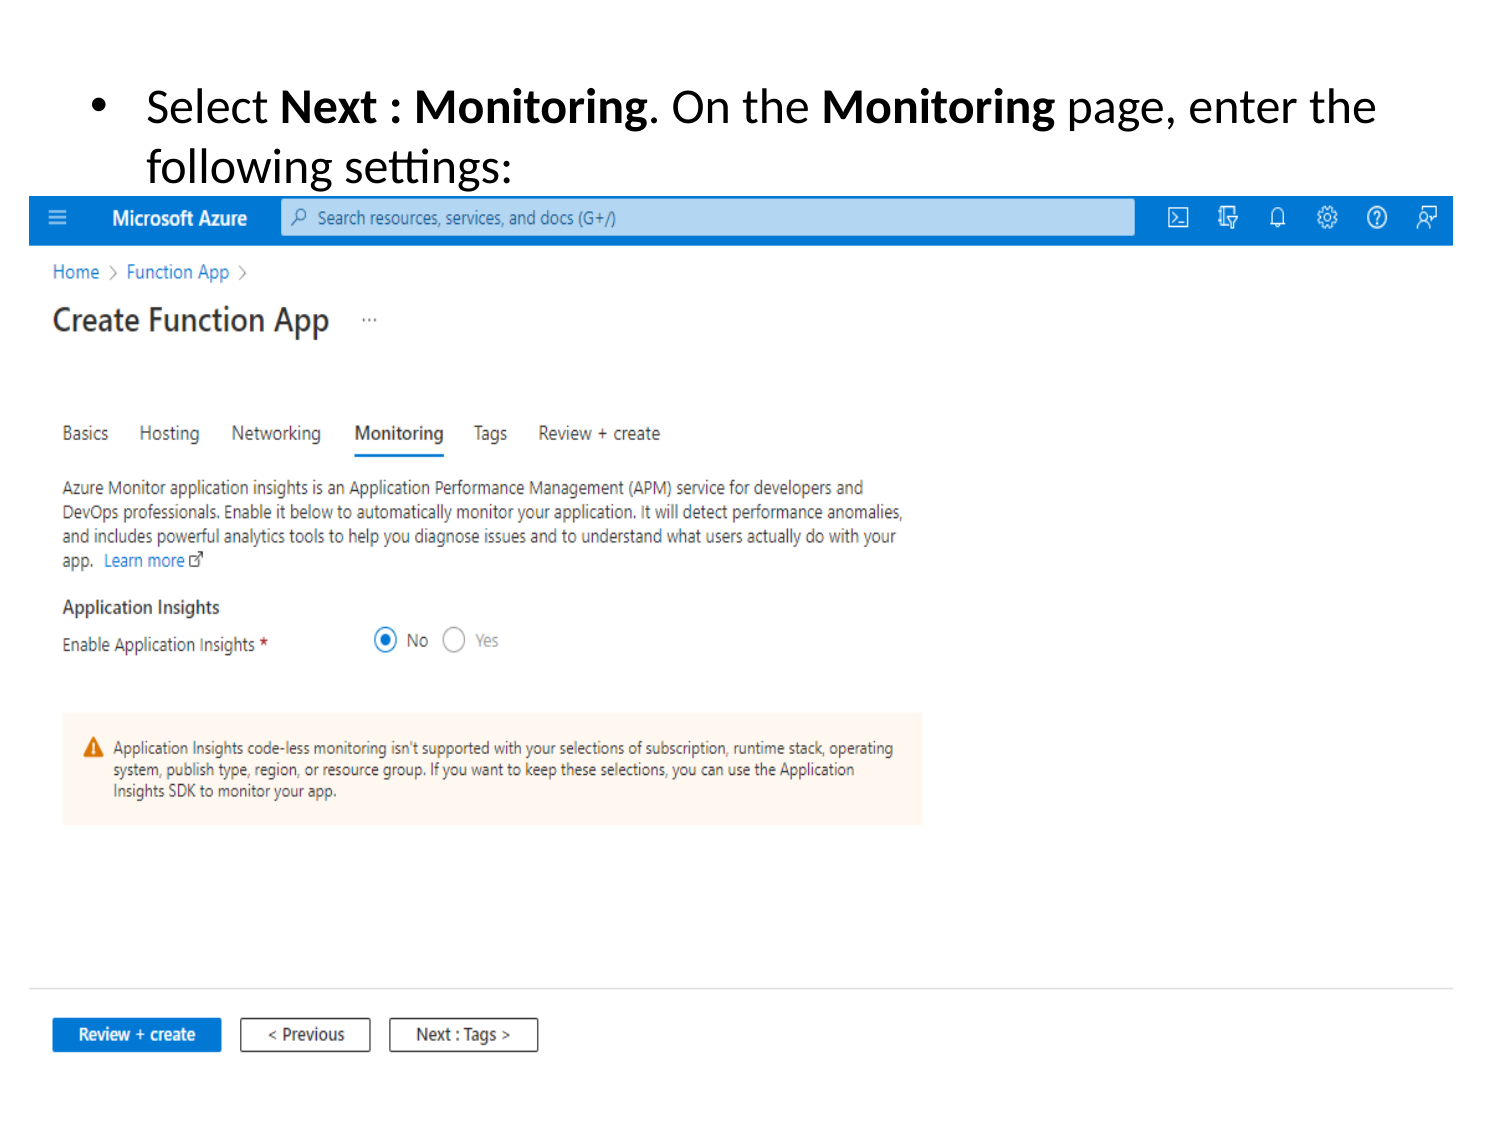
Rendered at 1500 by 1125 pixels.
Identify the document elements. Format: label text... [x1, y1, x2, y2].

picture [29, 196, 1453, 1059]
list Select Next : Monitoring. On the Monitoring page, enter the following settings: [75, 66, 1425, 194]
